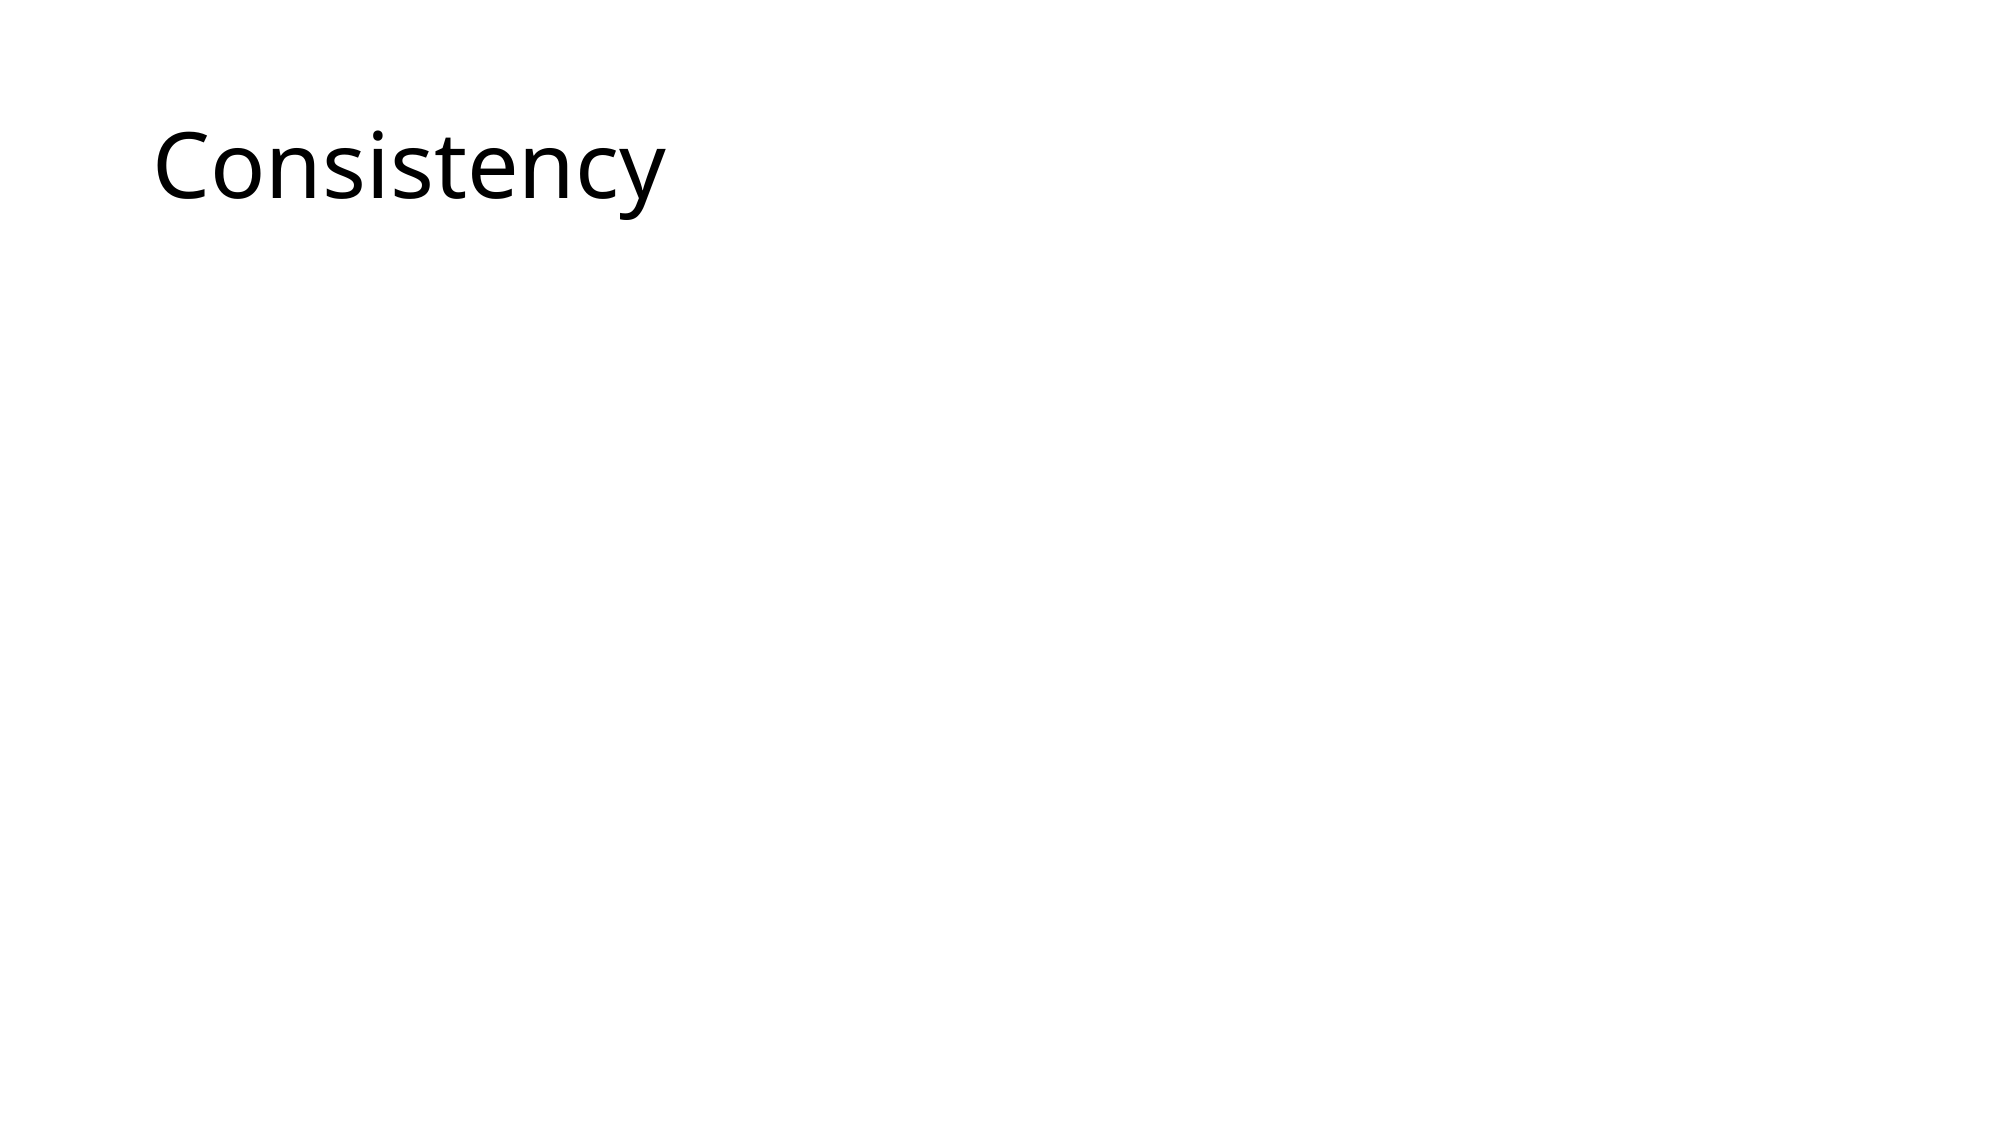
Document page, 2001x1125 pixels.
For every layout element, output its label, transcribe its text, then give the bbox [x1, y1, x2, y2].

title Consistency [137, 59, 1863, 278]
